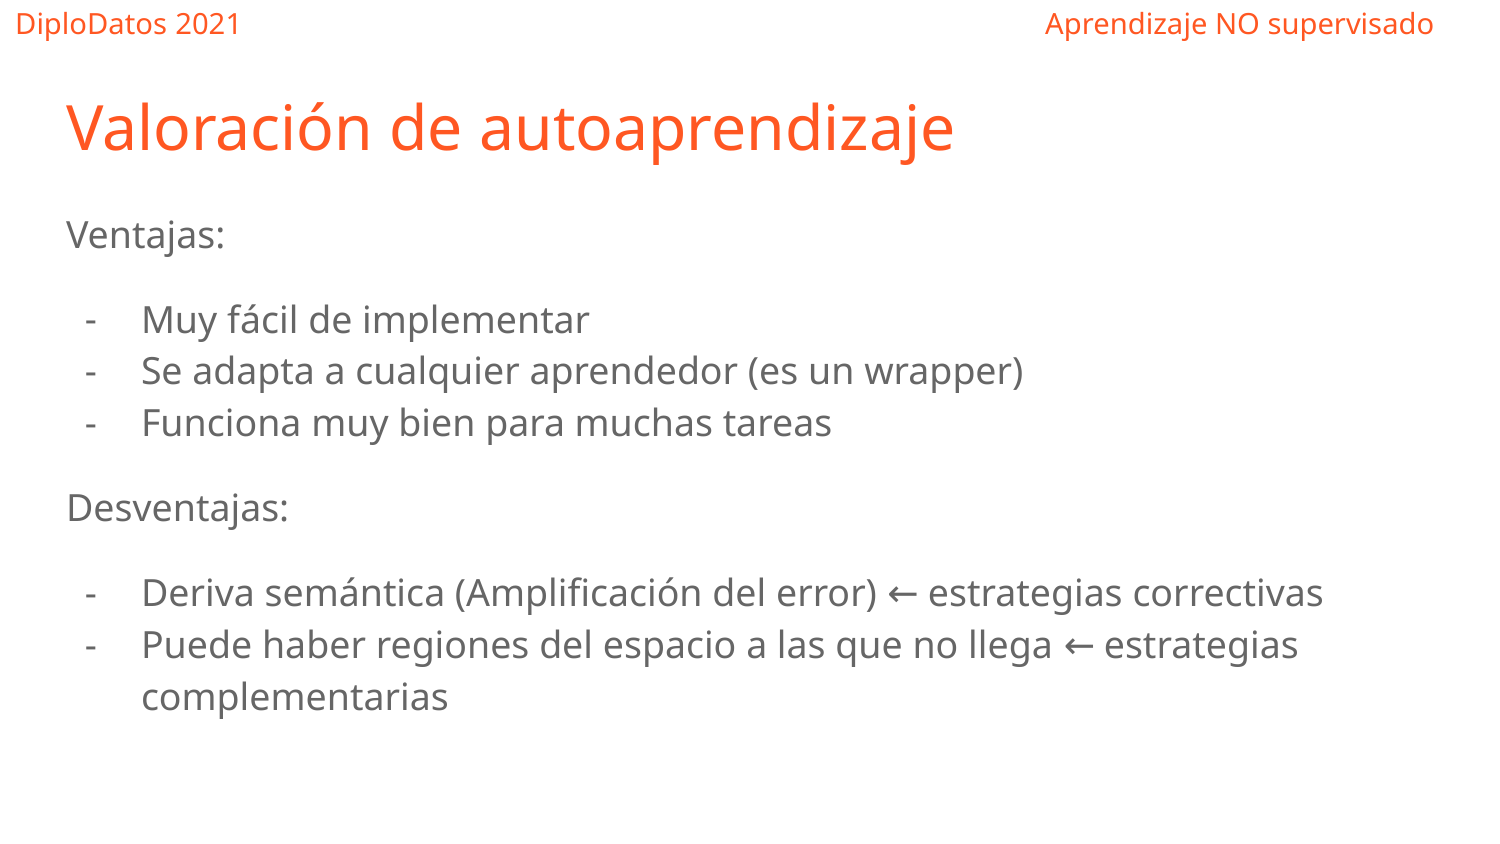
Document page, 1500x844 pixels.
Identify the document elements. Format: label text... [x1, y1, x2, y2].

text_box Valoración de autoaprendizaje [51, 72, 1449, 167]
text_box Ventajas: Muy fácil de implementar Se adapta a cualquier aprendedor (es un wrapper) Funciona muy bien para muchas tareas Desventajas: Deriva semántica (Amplificación del error) ← estrategias correctivas Puede haber regiones del espacio a las que no llega ← estrategias complementarias [51, 189, 1449, 750]
